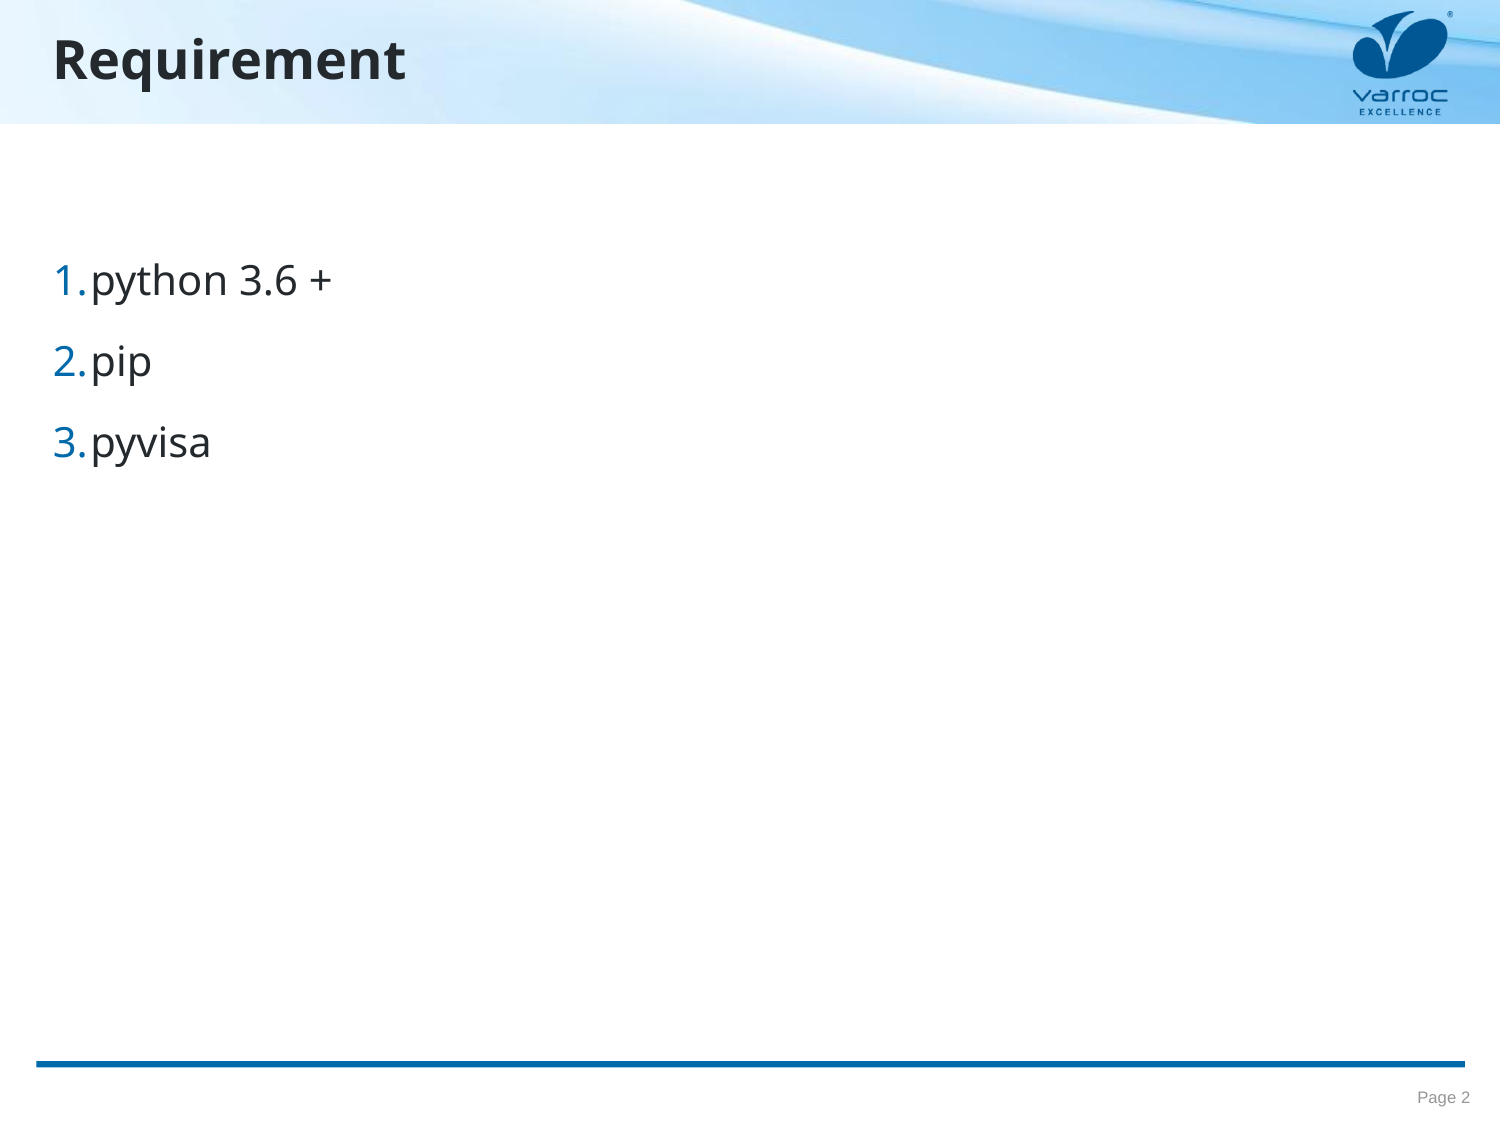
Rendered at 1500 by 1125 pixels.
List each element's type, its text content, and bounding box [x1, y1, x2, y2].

title Requirement [52, 20, 1284, 91]
picture [0, 0, 1500, 126]
list python 3.6 + pip pyvisa [52, 162, 916, 1069]
slide_number Page 2 [1377, 1079, 1486, 1125]
